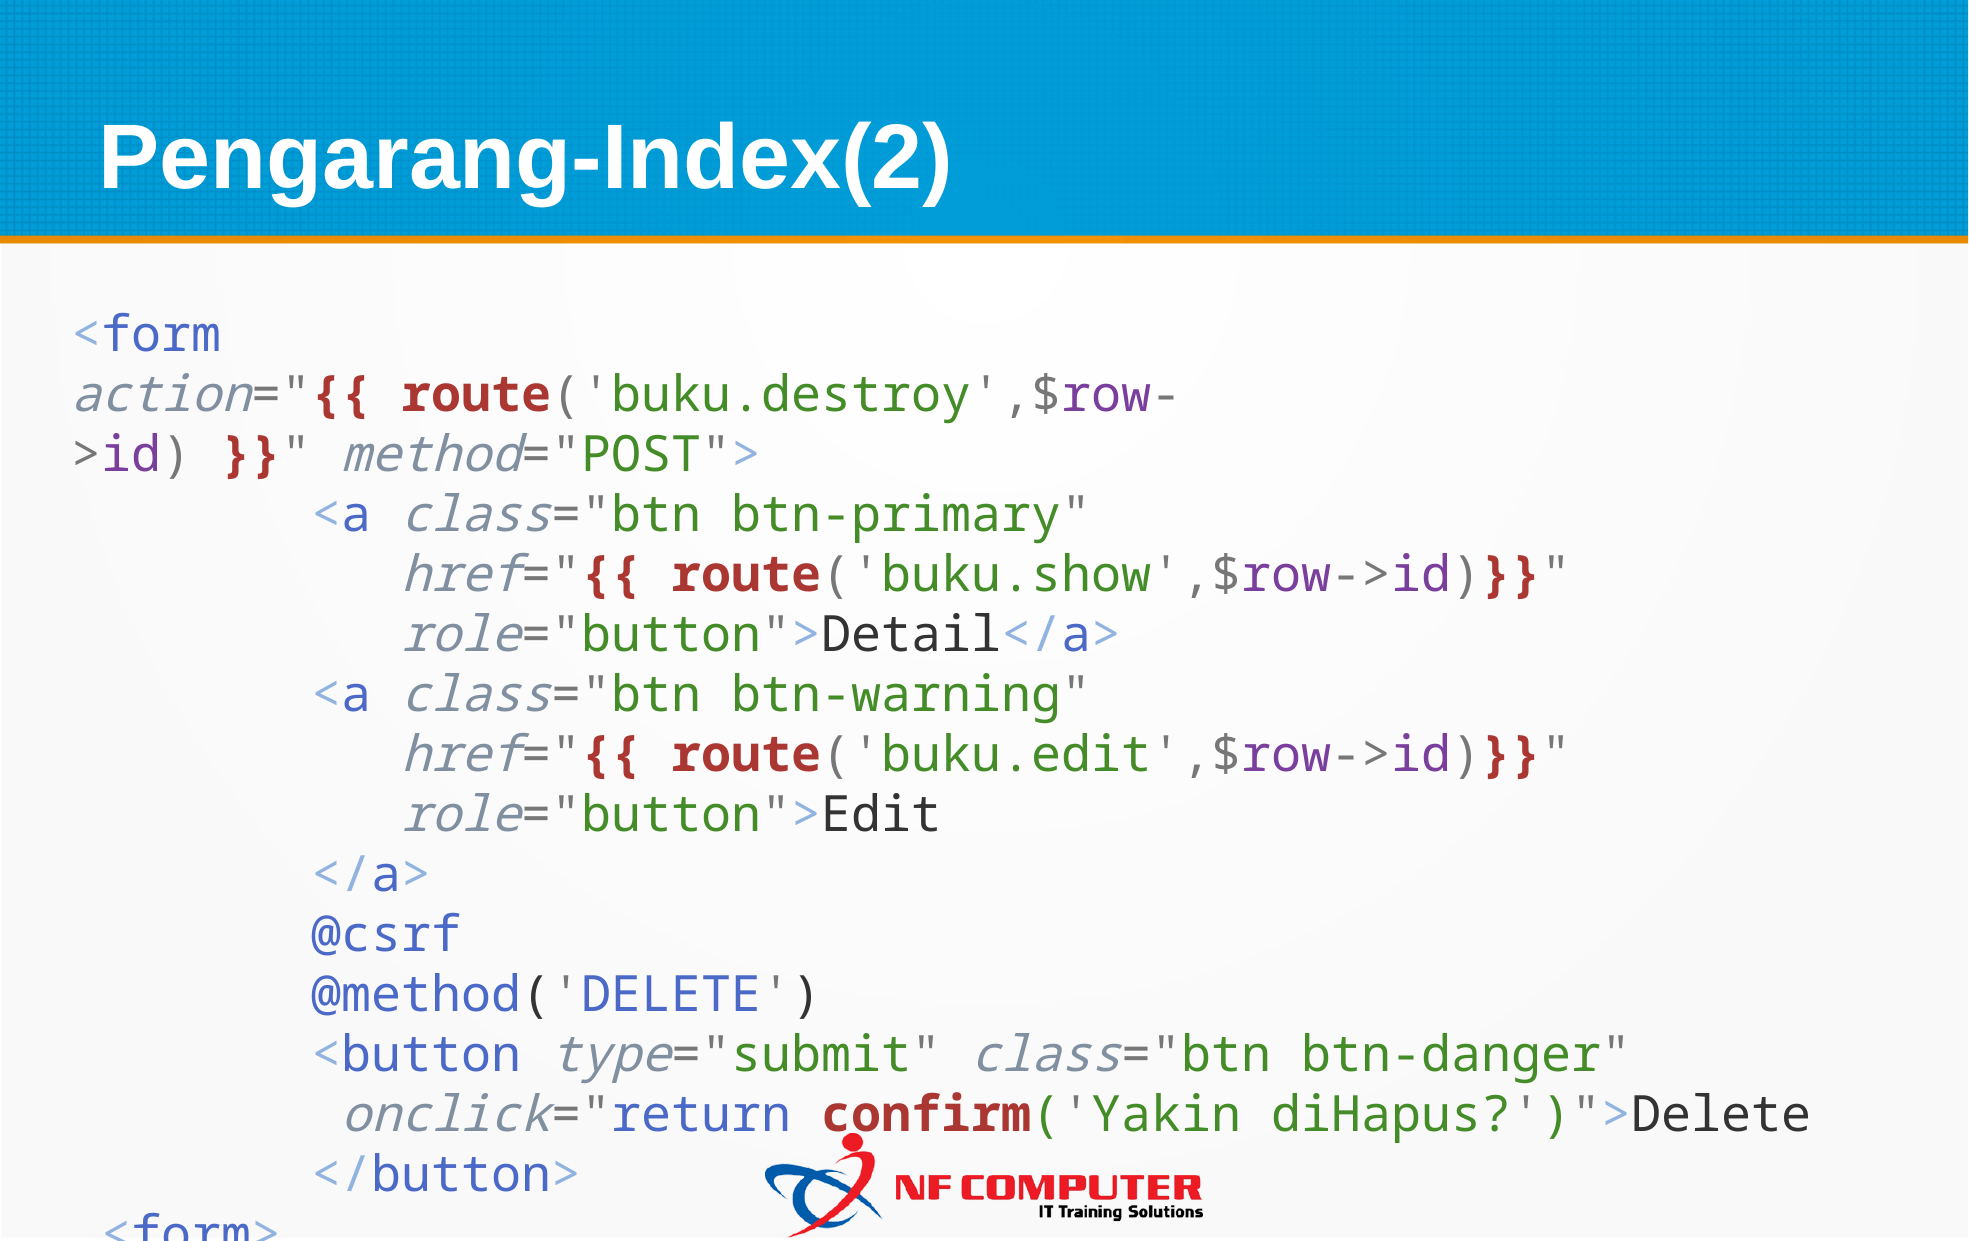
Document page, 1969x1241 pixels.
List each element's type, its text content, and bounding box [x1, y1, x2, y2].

picture [0, 236, 1969, 1241]
text_box <form action="{{ route('buku.destroy',$row->id) }}" method="POST"> <a class="btn btn-primary" href="{{ route('buku.show',$row->id)}}" role="button">Detail</a> <a class="btn btn-warning" href="{{ route('buku.edit',$row->id)}}" role="button">Edit </a> @csrf @method('DELETE') <button type="submit" class="btn btn-danger" onclick="return confirm('Yakin diHapus?')">Delete </button> <form> [56, 294, 1912, 1241]
text_box Pengarang-Index(2) [98, 0, 1870, 207]
